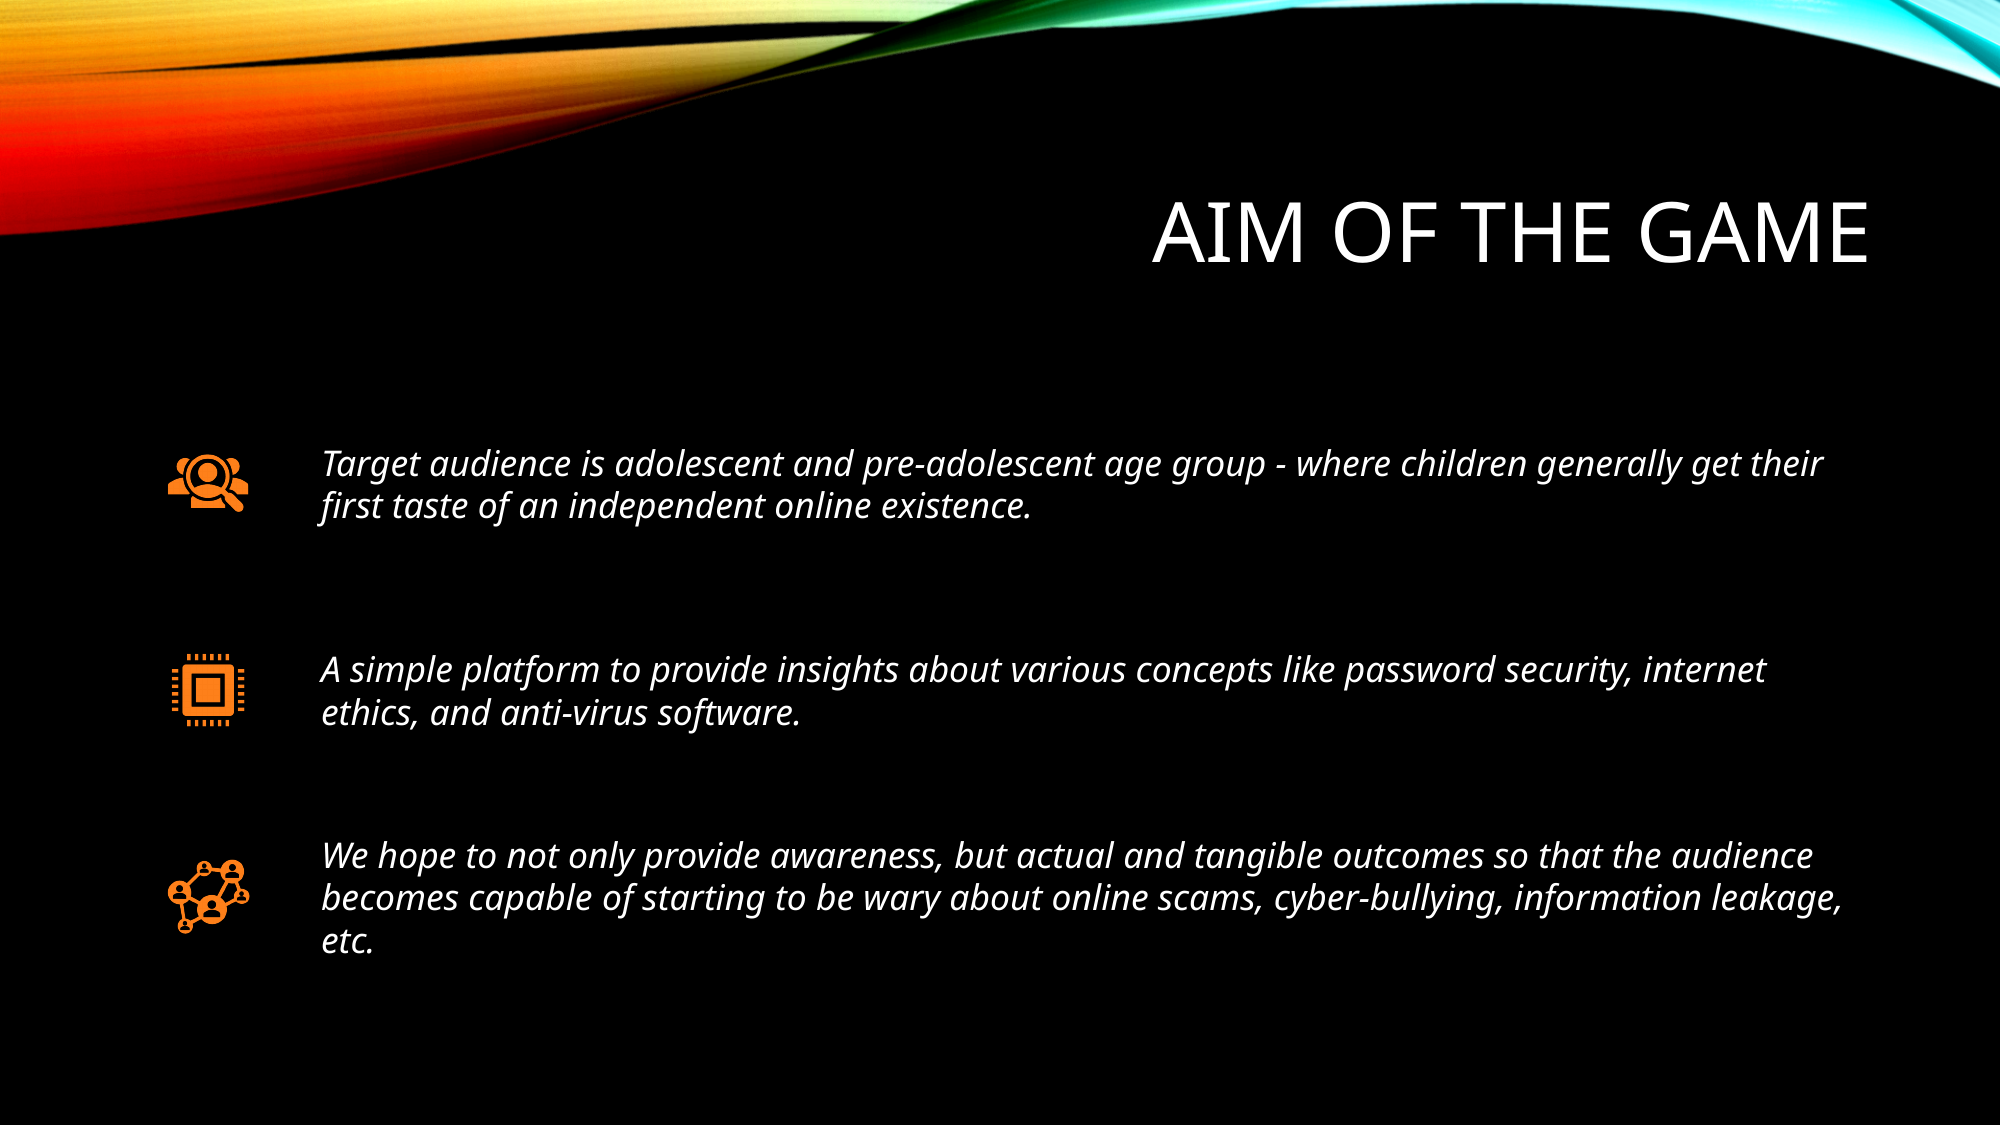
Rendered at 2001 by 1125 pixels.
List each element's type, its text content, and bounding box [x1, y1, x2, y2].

text_box Aim of the Game [474, 237, 1888, 338]
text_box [112, 400, 1888, 980]
picture [0, 0, 2000, 237]
